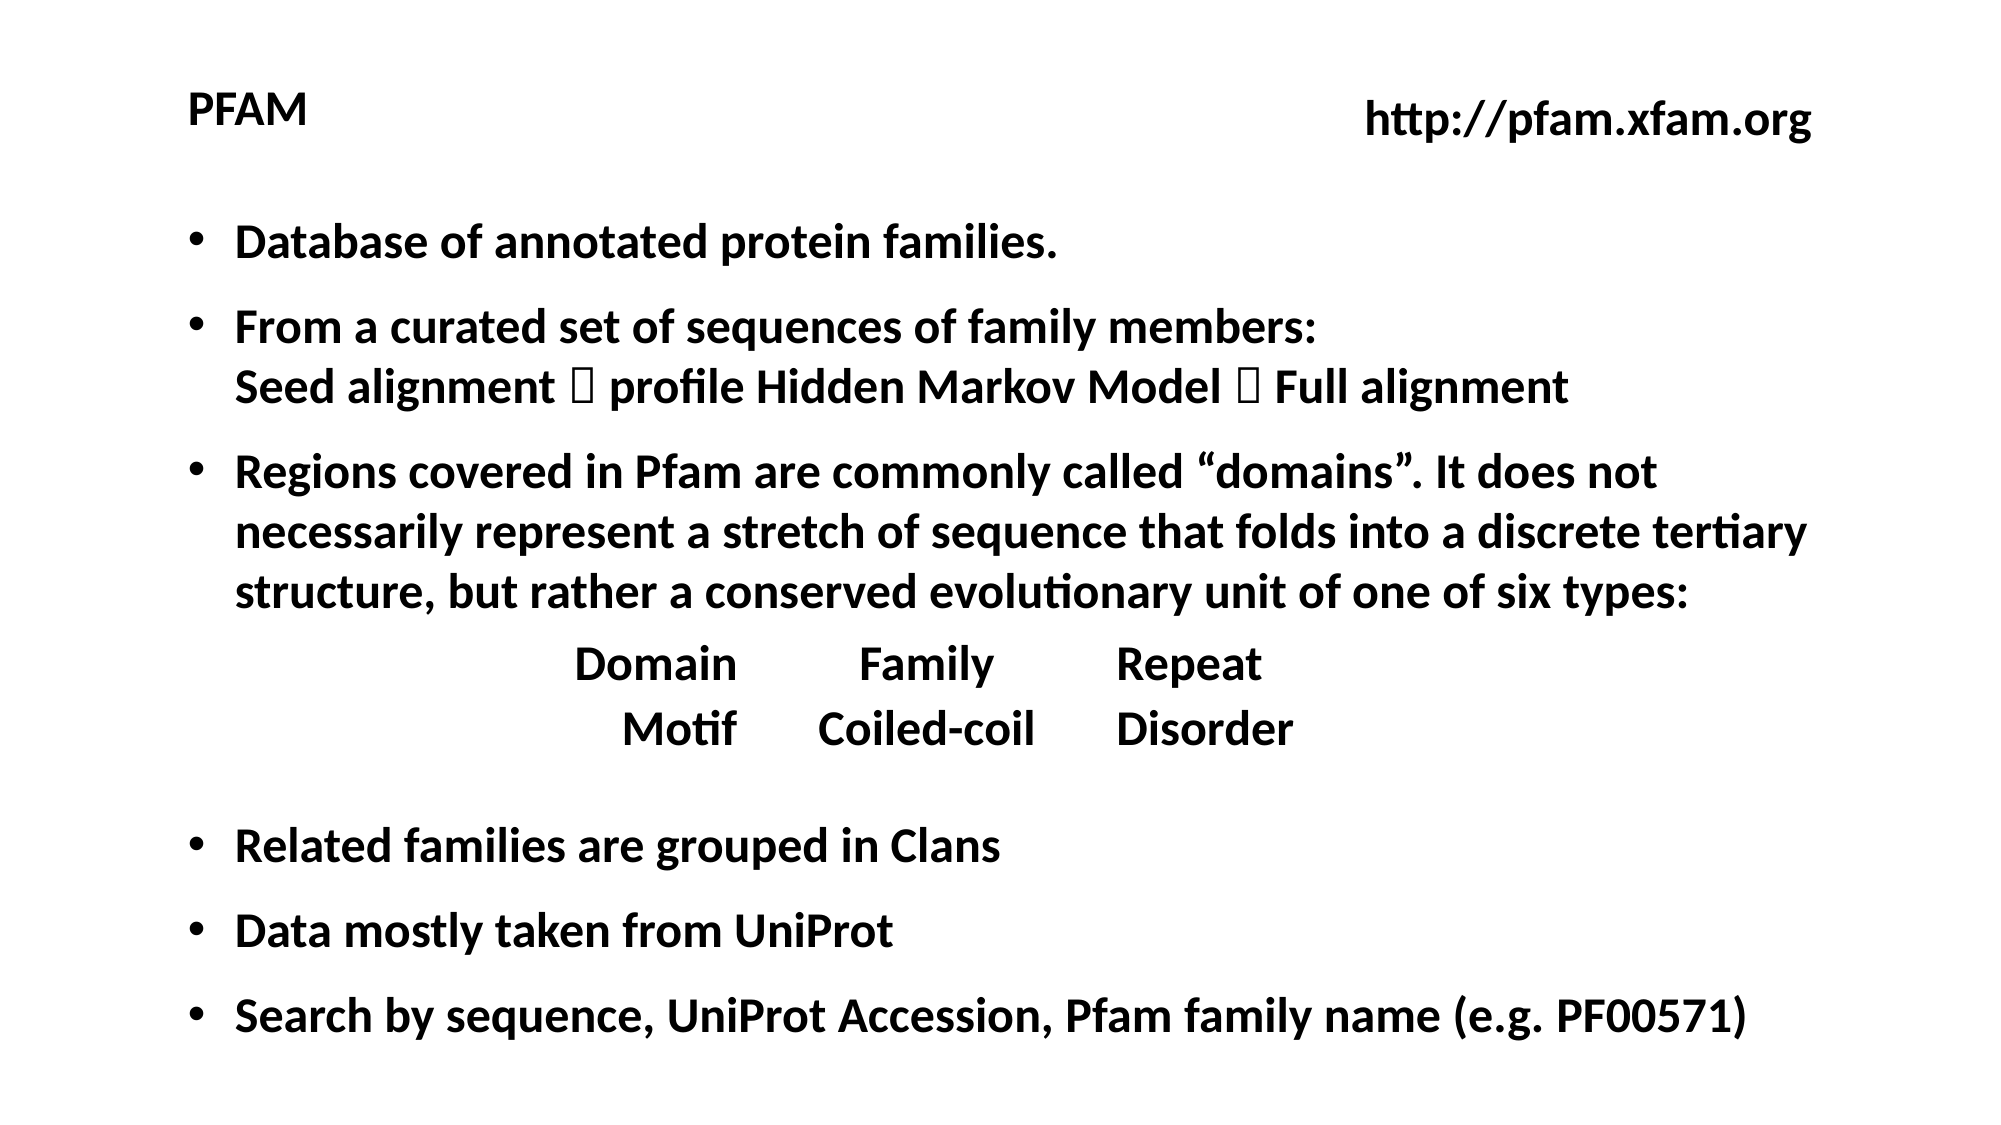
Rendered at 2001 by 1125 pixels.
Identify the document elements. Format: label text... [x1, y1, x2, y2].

table_cell Coiled-coil [752, 700, 1102, 765]
text_box http://pfam.xfam.org [1086, 77, 1827, 163]
table_header Repeat [1102, 635, 1635, 700]
table_cell Motif [301, 700, 752, 765]
text_box PFAM [173, 67, 914, 153]
table_header Domain [301, 635, 752, 700]
table_header Family [752, 635, 1102, 700]
text_box Database of annotated protein families. From a curated set of sequences of family members: Seed alignment  profile Hidden Markov Model  Full alignment Regions covered in Pfam are commonly called “domains”. It does not necessarily represent a stretch of sequence that folds into a discrete tertiary structure, but rather a conserved evolutionary unit of one of six types: Related families are grouped in Clans Data mostly taken from UniProt Search by sequence, UniProt Accession, Pfam family name (e.g. PF00571) [173, 200, 1827, 1070]
table_cell Disorder [1102, 700, 1635, 765]
